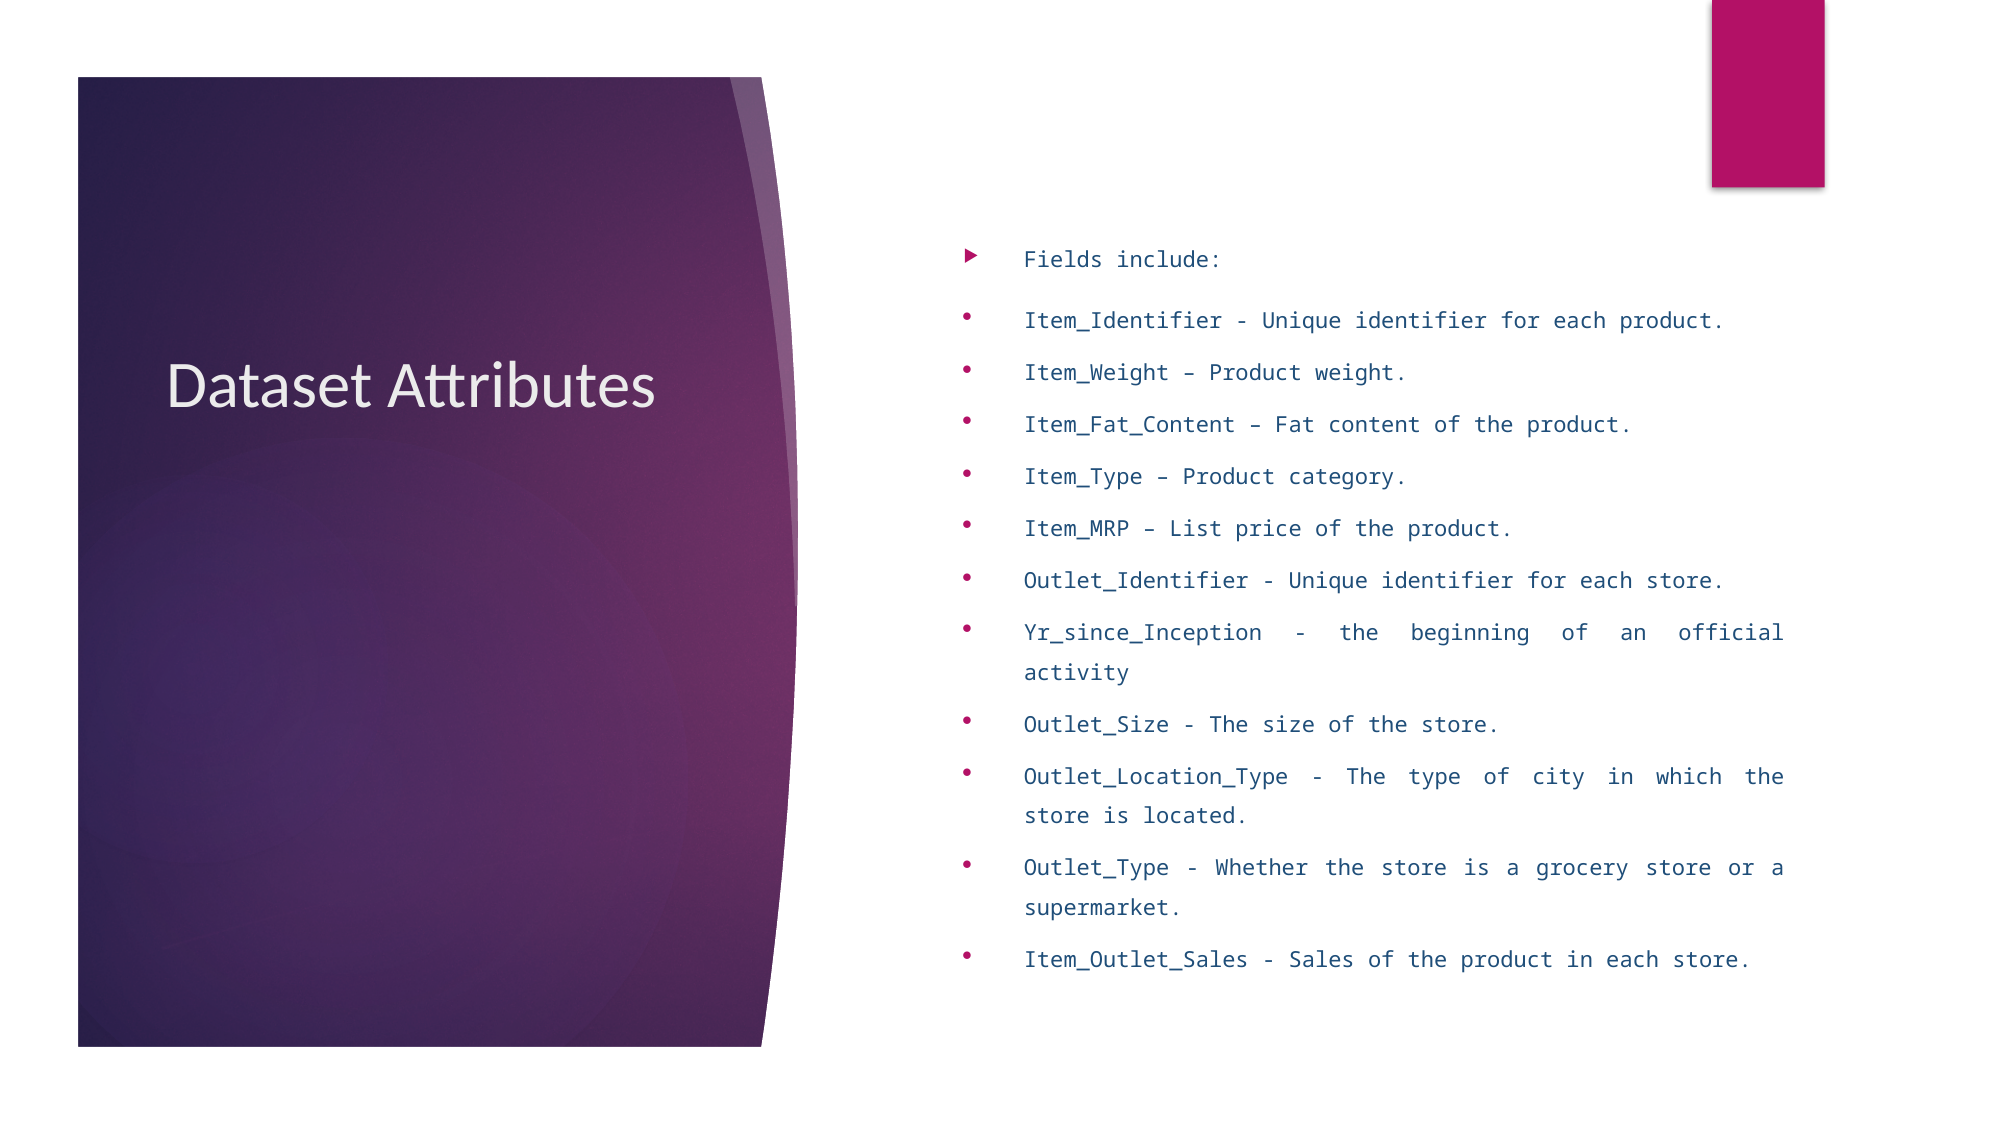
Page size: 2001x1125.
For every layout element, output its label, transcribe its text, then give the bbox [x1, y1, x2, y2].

list Fields include: Item_Identifier - Unique identifier for each product. Item_Weight – Product weight. Item_Fat_Content – Fat content of the product. Item_Type – Product category. Item_MRP – List price of the product. Outlet_Identifier - Unique identifier for each store. Yr_since_Inception - the beginning of an official activity Outlet_Size - The size of the store. Outlet_Location_Type - The type of city in which the store is located. Outlet_Type - Whether the store is a grocery store or a supermarket. Item_Outlet_Sales - Sales of the product in each store. [948, 237, 1800, 988]
title Dataset Attributes [151, 327, 679, 429]
